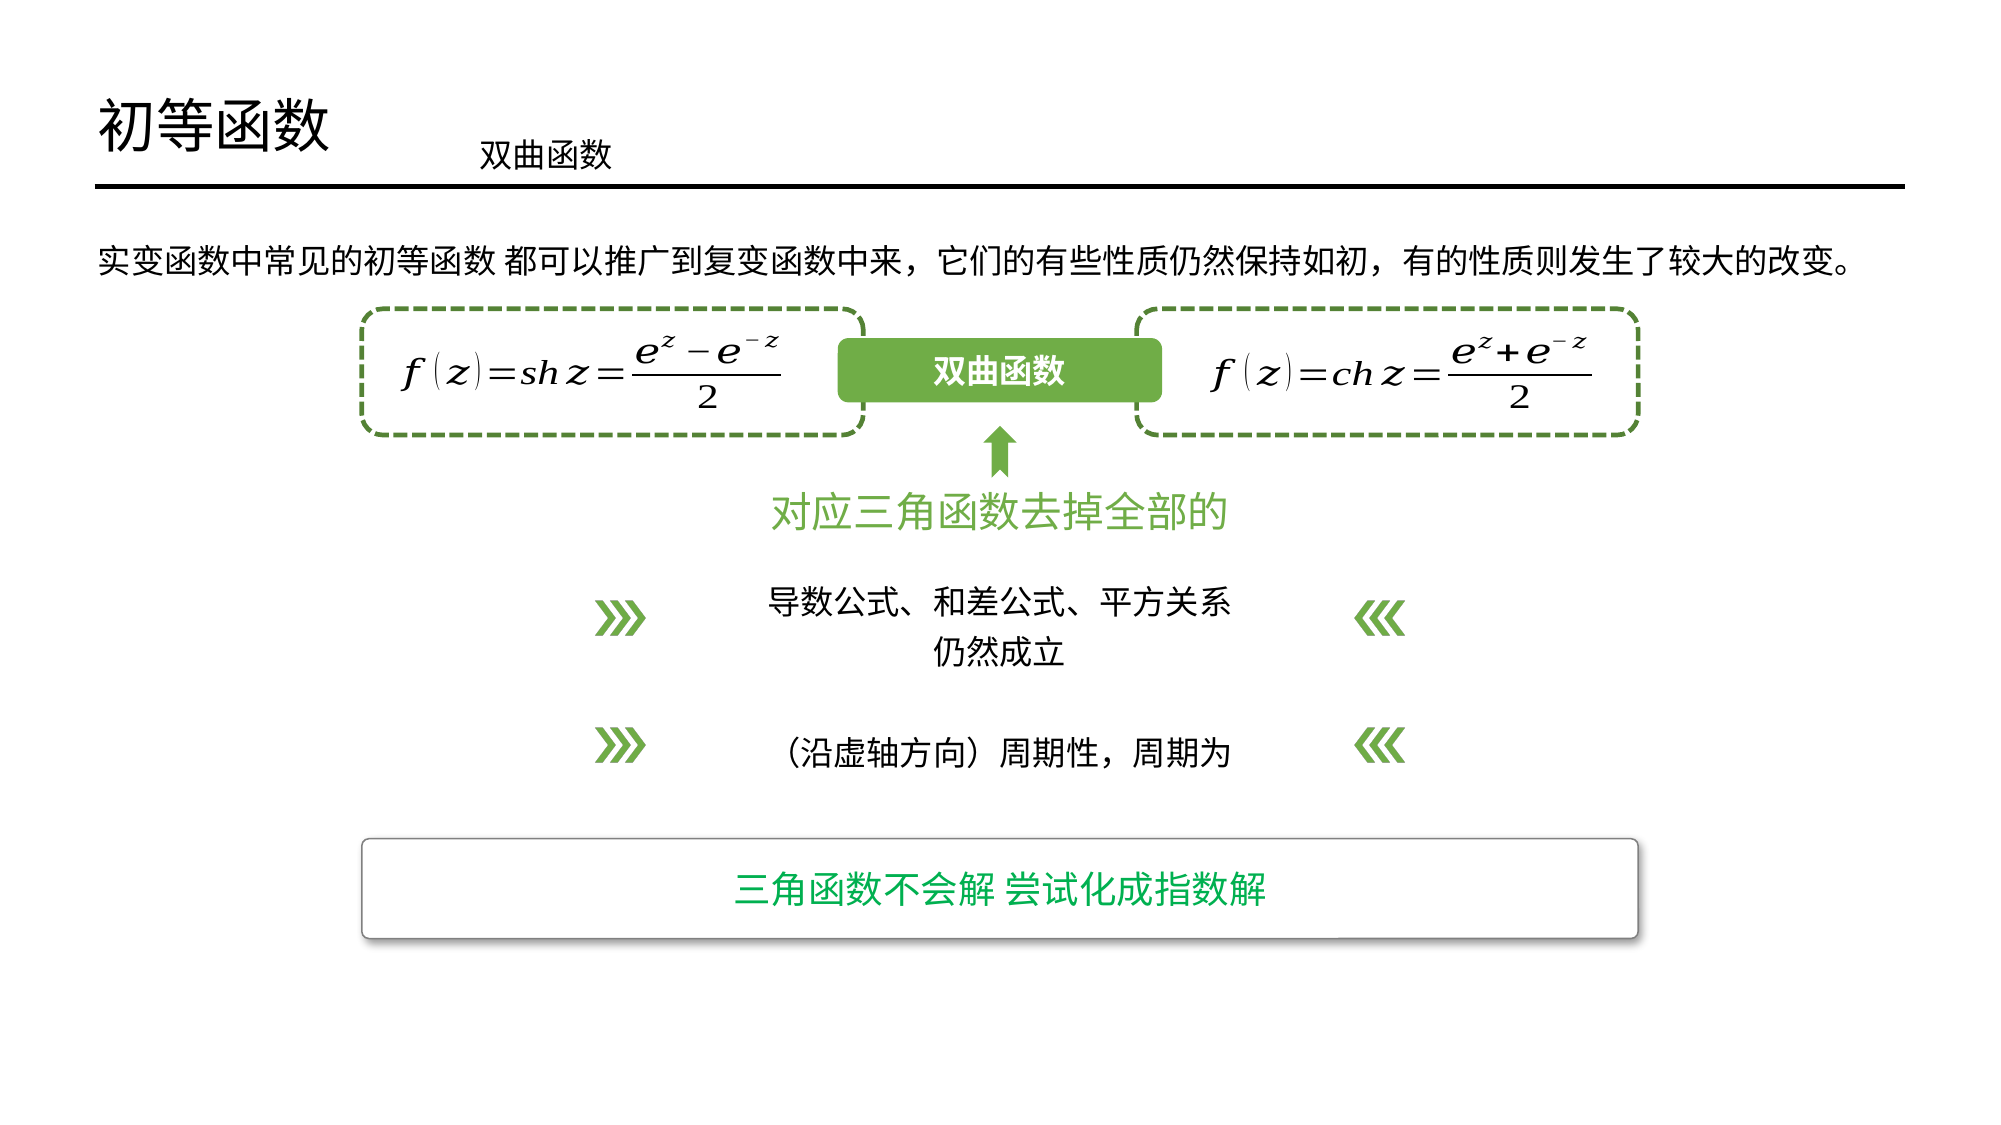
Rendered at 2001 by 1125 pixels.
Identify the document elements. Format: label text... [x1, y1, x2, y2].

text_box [590, 715, 1410, 776]
text_box 双曲函数 [465, 127, 679, 182]
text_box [361, 308, 1639, 436]
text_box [758, 425, 1242, 536]
text_box 三角函数不会解 尝试化成指数解 [360, 837, 1640, 940]
text_box 初等函数 [83, 81, 466, 167]
text_box 实变函数中常见的初等函数 都可以推广到复变函数中来，它们的有些性质仍然保持如初，有的性质则发生了较大的改变。 [83, 213, 1906, 288]
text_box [590, 563, 1410, 674]
